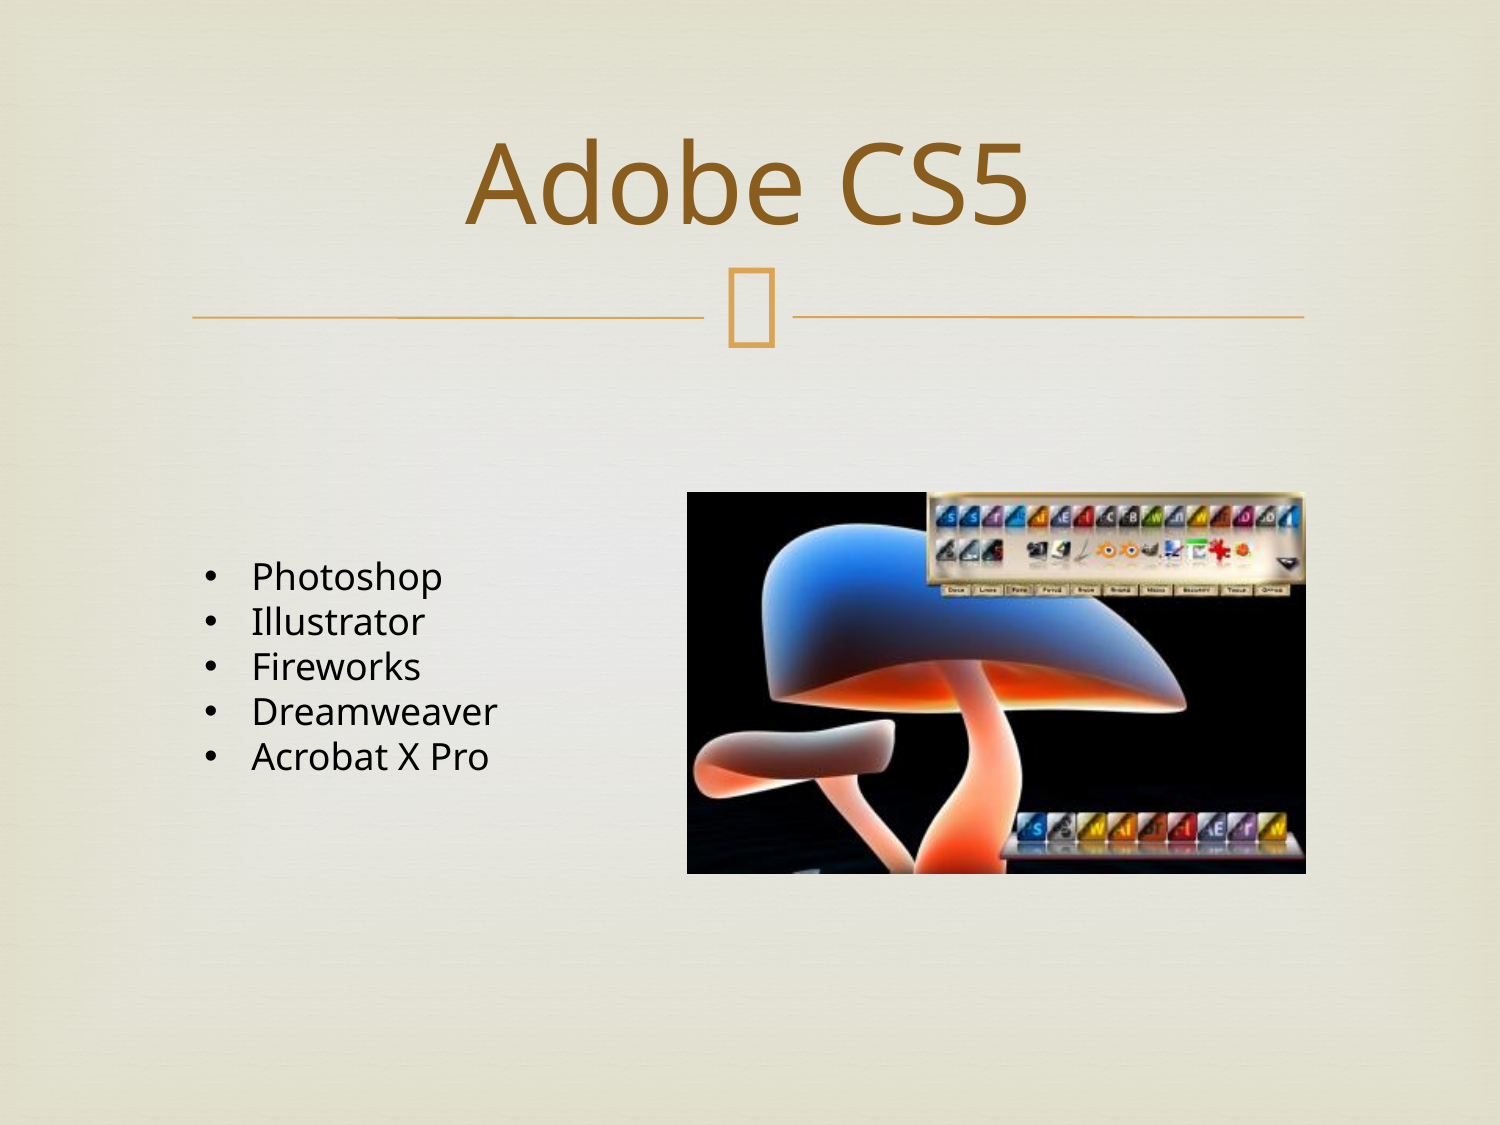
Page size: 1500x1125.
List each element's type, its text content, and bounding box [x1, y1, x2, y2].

title Adobe CS5 [112, 93, 1386, 267]
text_box Photoshop Illustrator Fireworks Dreamweaver Acrobat X Pro [189, 545, 640, 786]
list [686, 492, 1306, 874]
